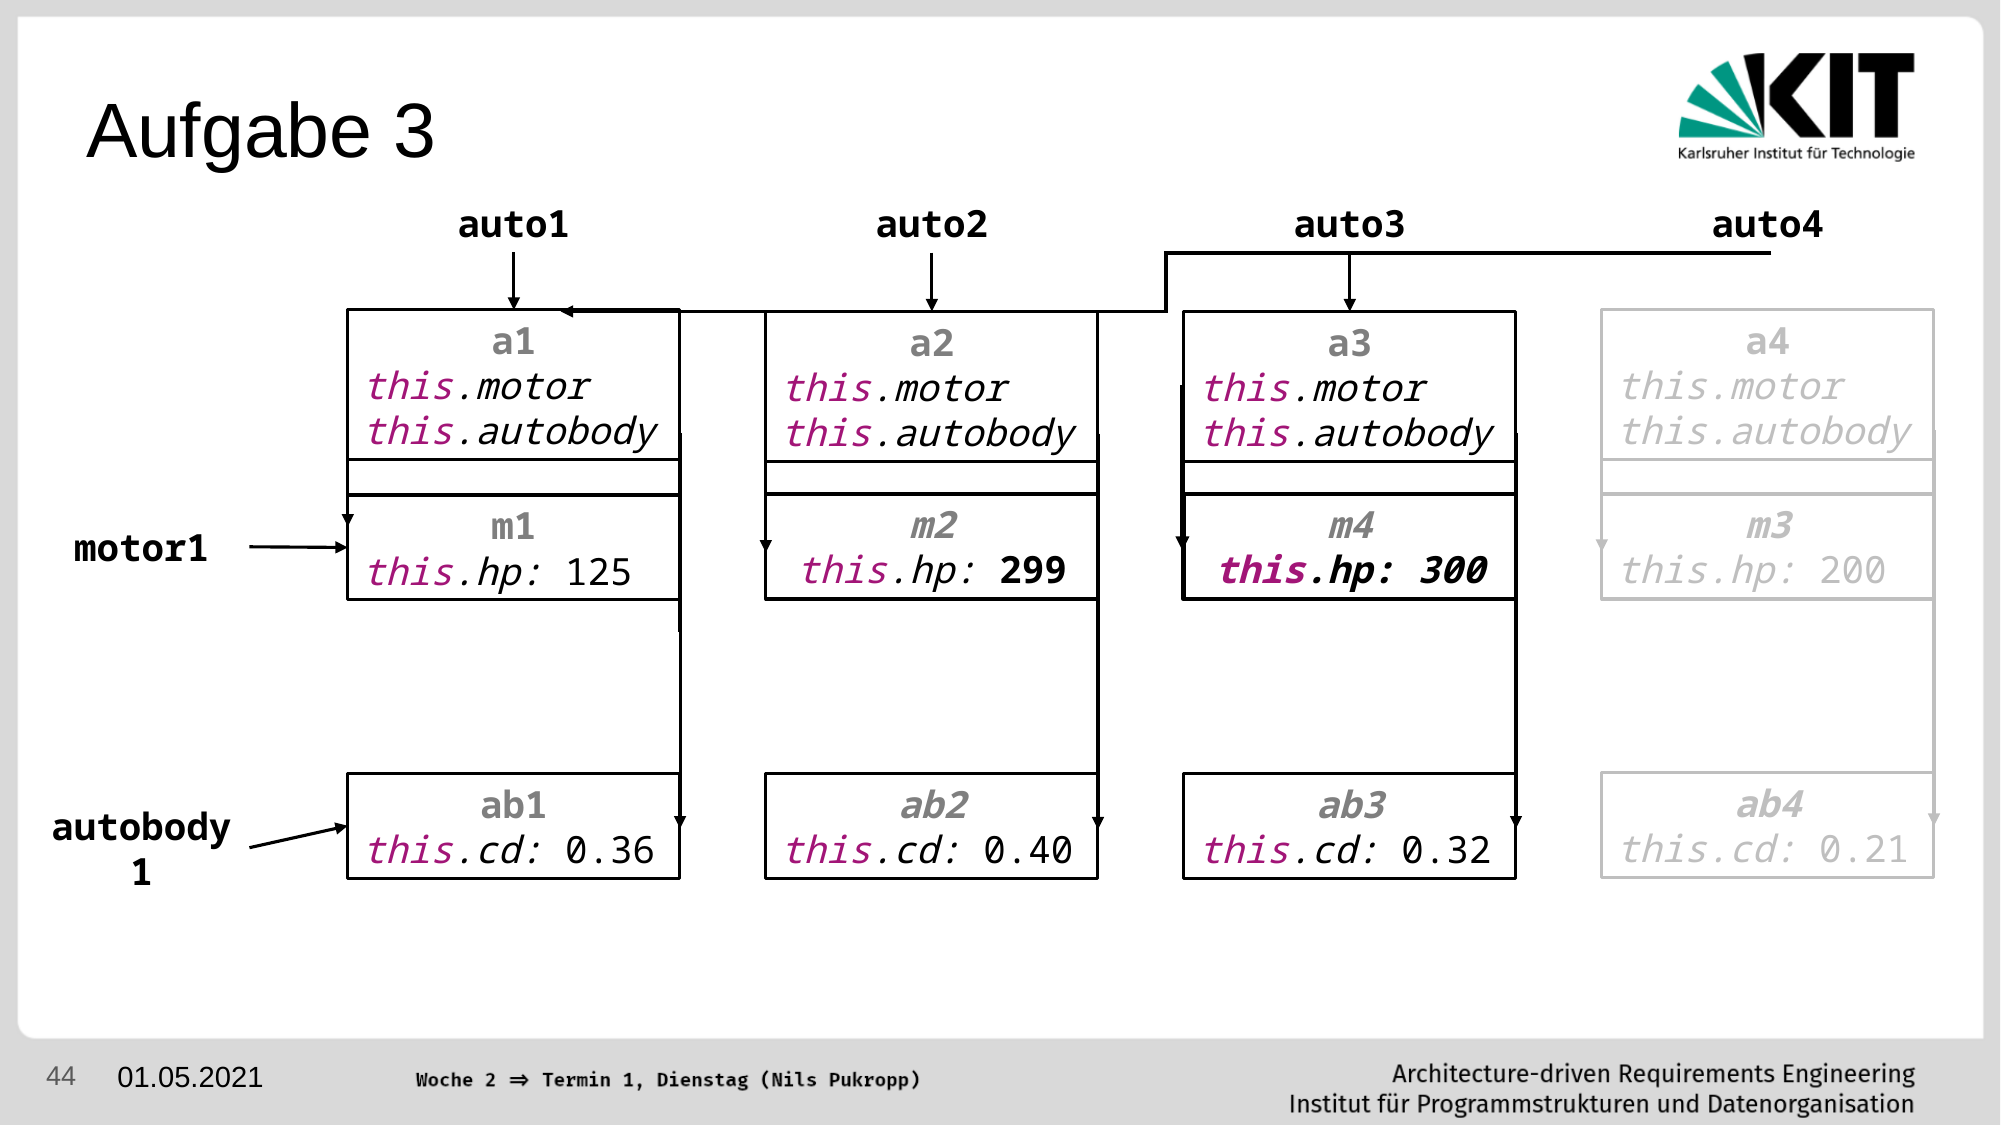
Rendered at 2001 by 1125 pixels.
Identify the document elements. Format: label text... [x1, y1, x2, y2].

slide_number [118, 1058, 397, 1119]
text_box m3 this.hp: 200 [1601, 494, 1932, 599]
text_box a4 this.motor this.autobody [1601, 309, 1934, 460]
text_box m4 this.hp: 300 [1183, 494, 1516, 599]
title Aufgabe 3 [86, 71, 1592, 175]
text_box auto4 [1601, 192, 1934, 253]
text_box a1 this.motor this.autobody [347, 309, 680, 460]
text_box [560, 252, 1772, 312]
text_box m1 this.hp: 125 [347, 494, 678, 600]
text_box auto1 [347, 192, 680, 253]
text_box a2 this.motor this.autobody [765, 321, 1098, 462]
text_box ab2 this.cd: 0.40 [765, 773, 1098, 879]
text_box a3 this.motor this.autobody [1183, 321, 1516, 462]
text_box motor1 [33, 516, 250, 577]
slide_number ‹#› [45, 1058, 118, 1119]
text_box m2 this.hp: 299 [765, 494, 1096, 599]
text_box ab3 this.cd: 0.32 [1183, 773, 1516, 879]
picture [0, 0, 2001, 1125]
text_box auto3 [1183, 192, 1516, 251]
text_box ab4 this.cd: 0.21 [1601, 772, 1934, 878]
text_box auto2 [765, 192, 1098, 251]
text_box autobody1 [33, 795, 250, 901]
text_box ab1 this.cd: 0.36 [347, 773, 680, 879]
